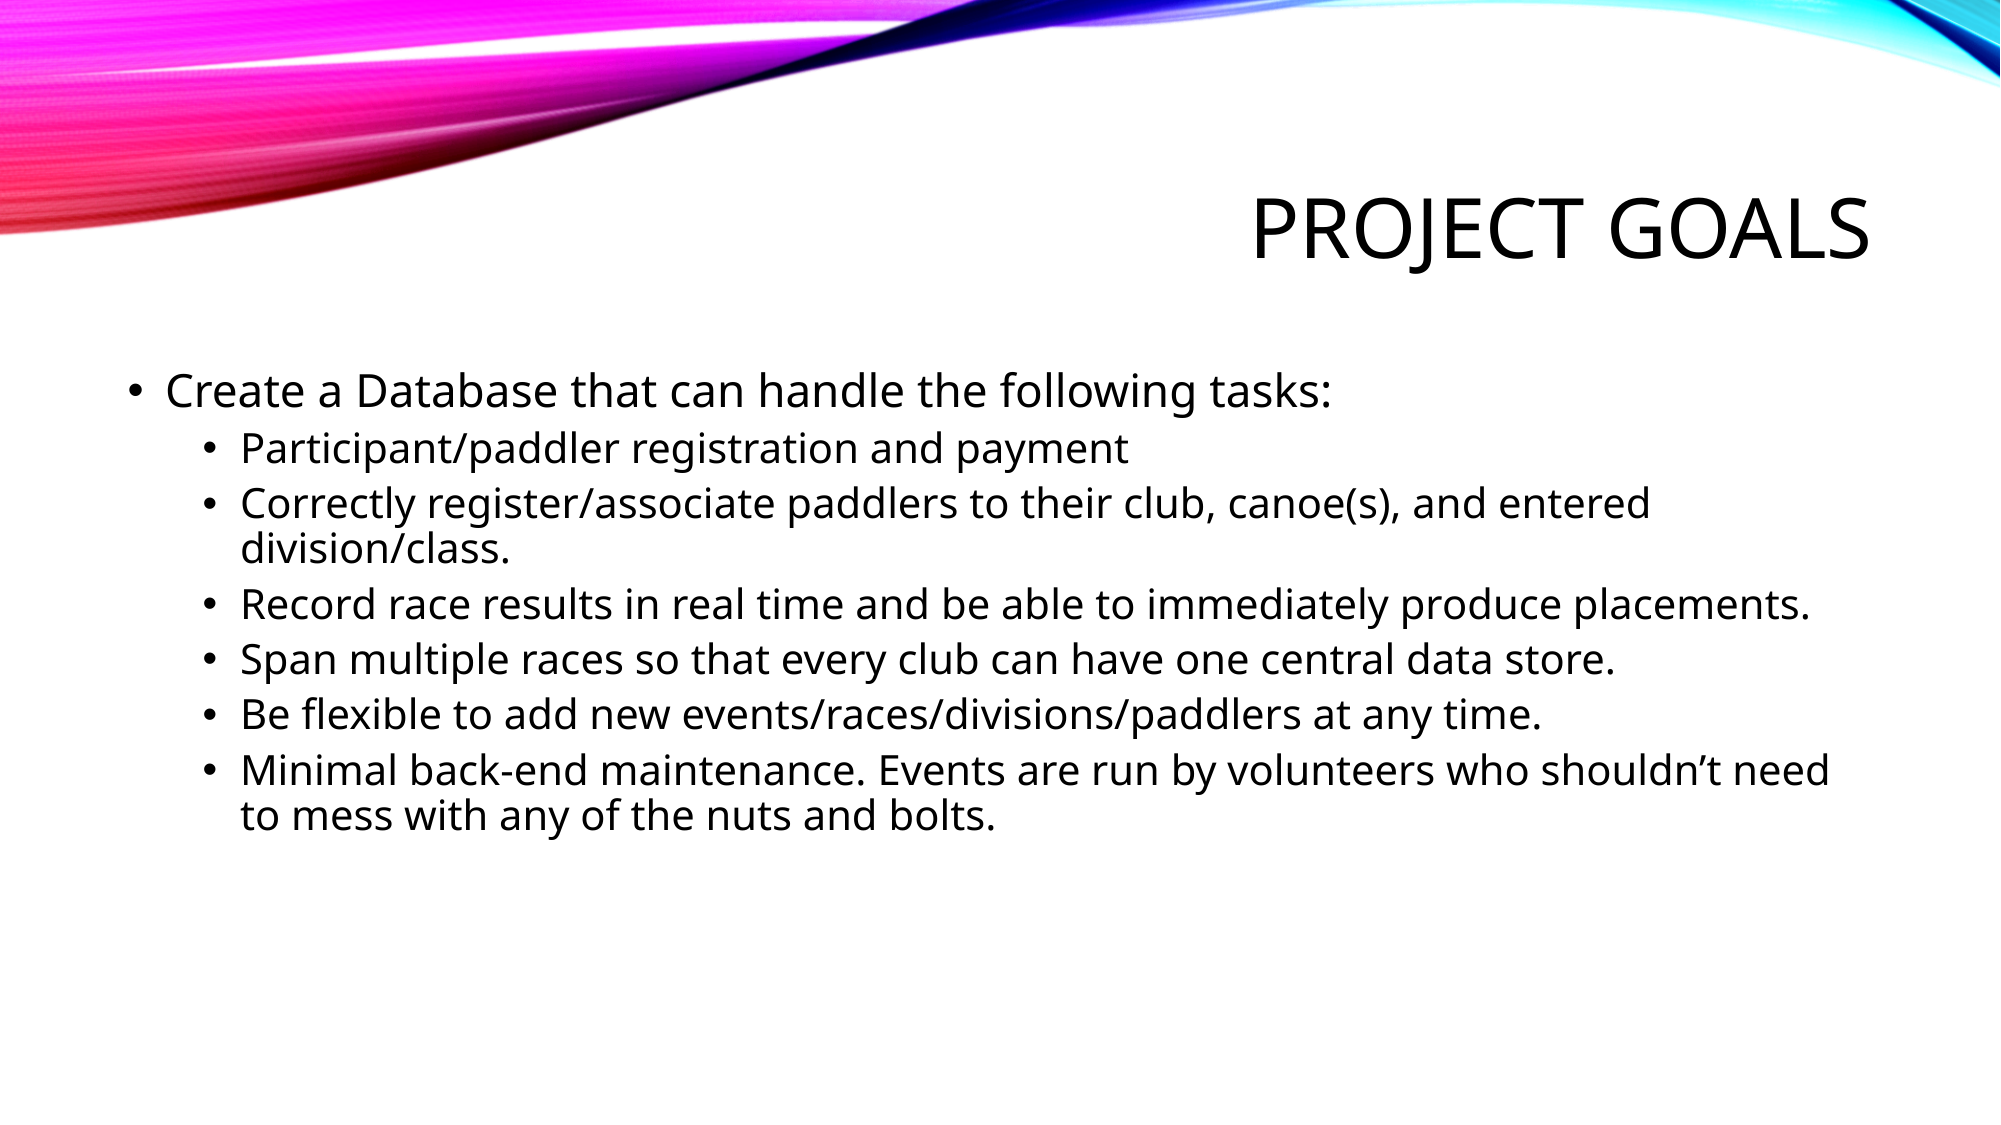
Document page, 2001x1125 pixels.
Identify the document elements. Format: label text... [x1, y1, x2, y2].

picture [1910, 0, 2000, 45]
list Create a Database that can handle the following tasks: Participant/paddler registration and payment Correctly register/associate paddlers to their club, canoe(s), and entered division/class. Record race results in real time and be able to immediately produce placements. Span multiple races so that every club can have one central data store. Be flexible to add new events/races/divisions/paddlers at any time. Minimal back-end maintenance. Events are run by volunteers who shouldn’t need to mess with any of the nuts and bolts. [112, 360, 1888, 1021]
title PROJECT GOALS [474, 125, 1888, 338]
picture [1890, 0, 2000, 75]
picture [0, 0, 2000, 237]
